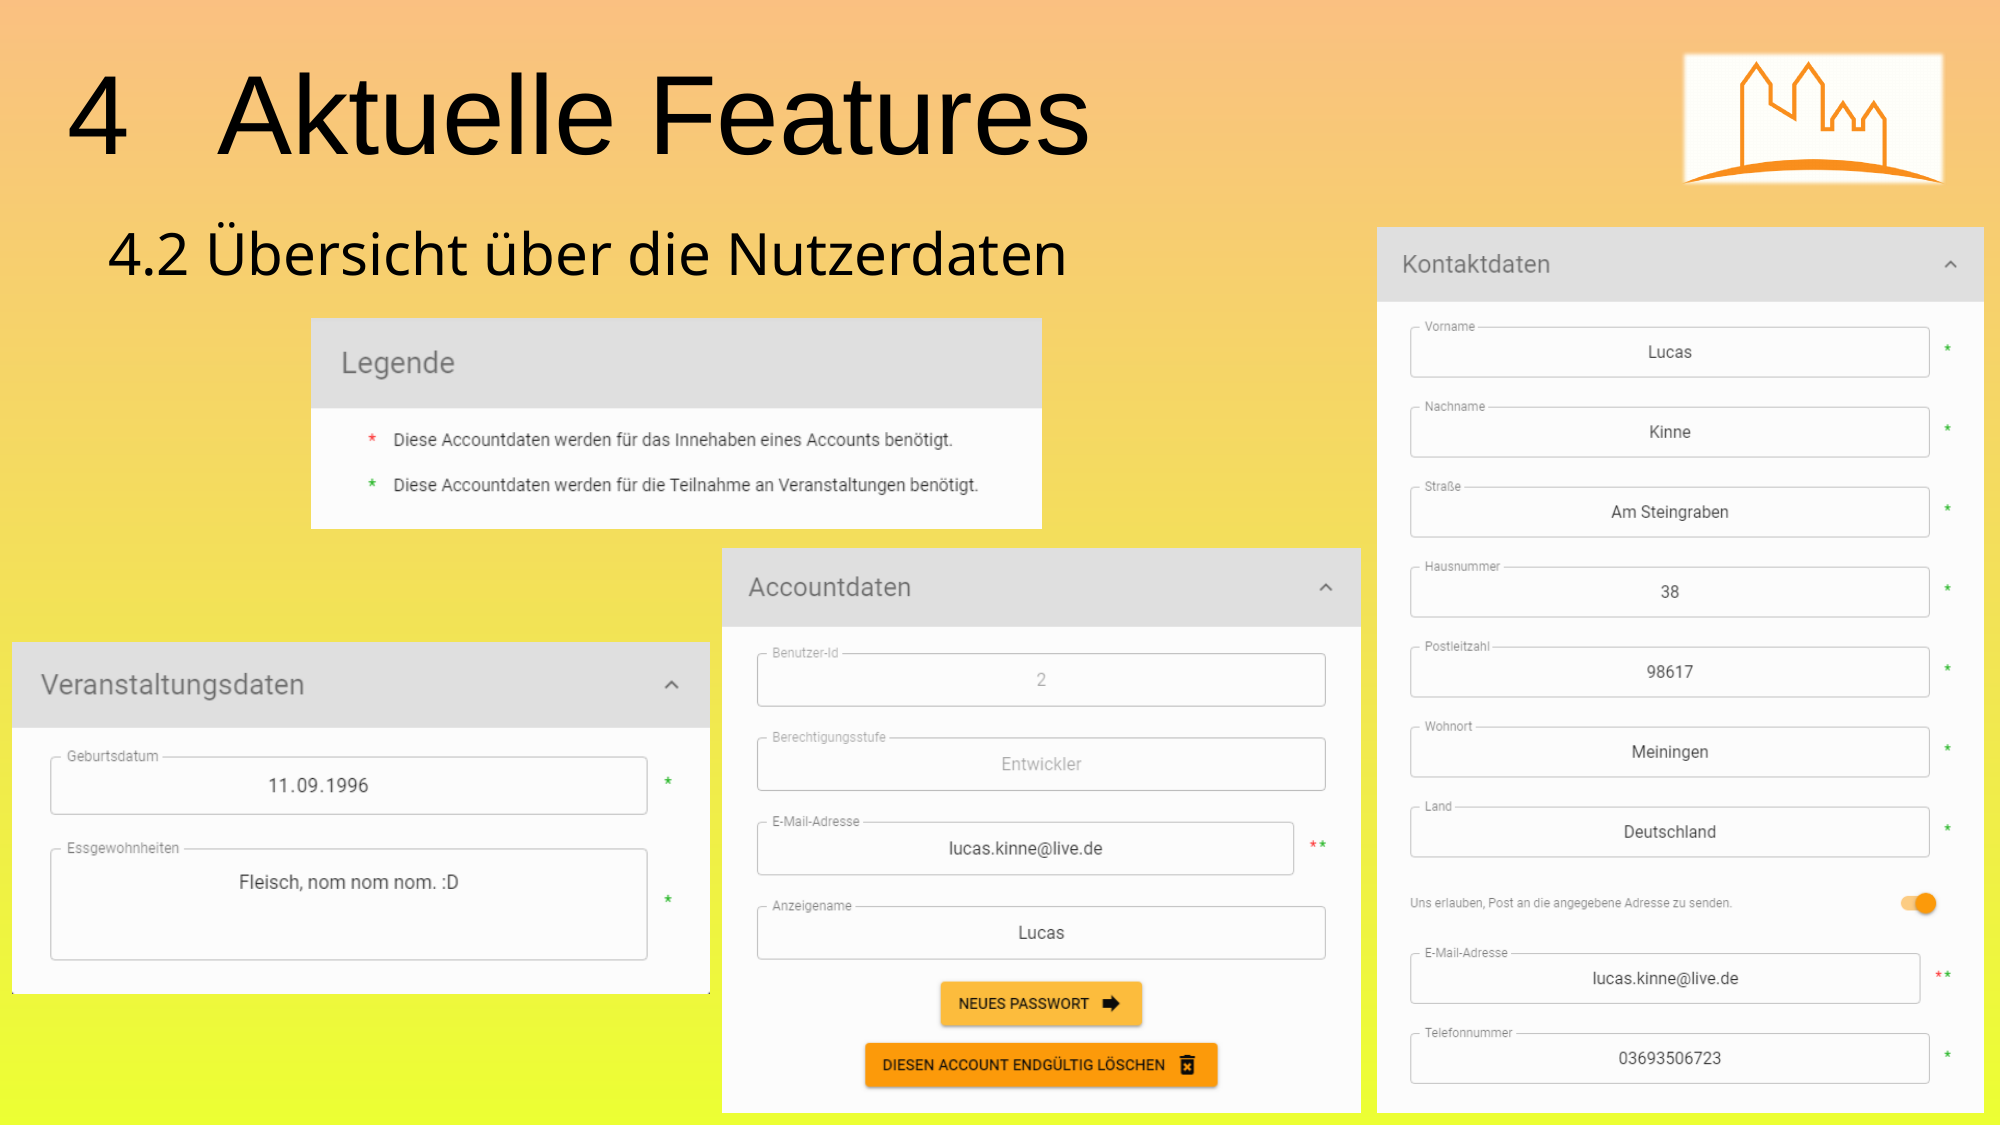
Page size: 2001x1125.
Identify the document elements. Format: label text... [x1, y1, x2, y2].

picture [722, 548, 1361, 1113]
text_box 4.2 Übersicht über die Nutzerdaten [93, 209, 1084, 294]
picture [1680, 50, 1948, 187]
picture [311, 318, 1042, 529]
picture [12, 642, 710, 994]
text_box 4 Aktuelle Features [52, 34, 1681, 185]
picture [1377, 227, 1984, 1113]
